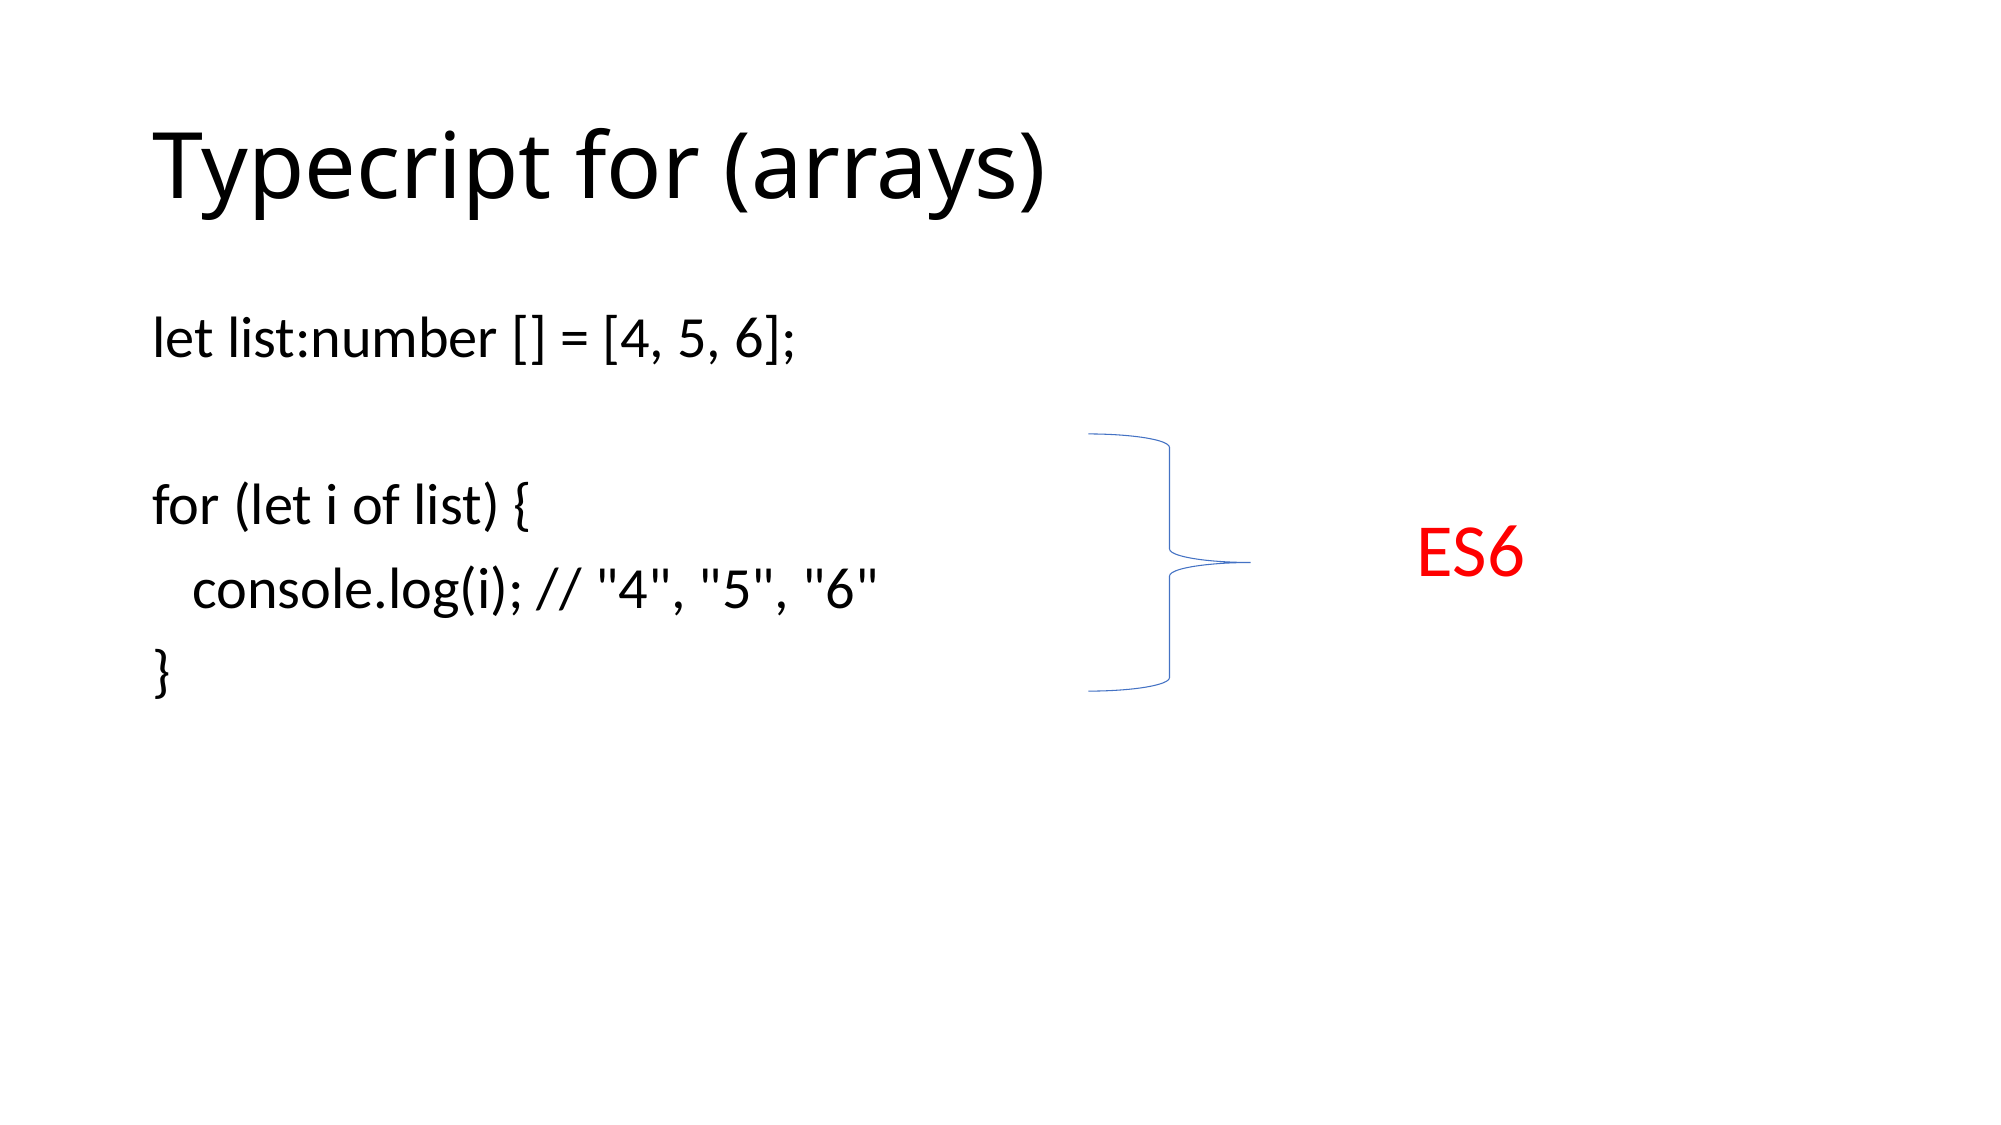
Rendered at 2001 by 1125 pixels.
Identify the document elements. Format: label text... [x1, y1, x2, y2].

text_box ES6 [1402, 493, 1541, 599]
list let list:number [] = [4, 5, 6]; for (let i of list) { console.log(i); // "4", "5", "6" } [137, 299, 1863, 1014]
title Typecript for (arrays) [137, 59, 1863, 278]
text_box [1088, 433, 1251, 692]
